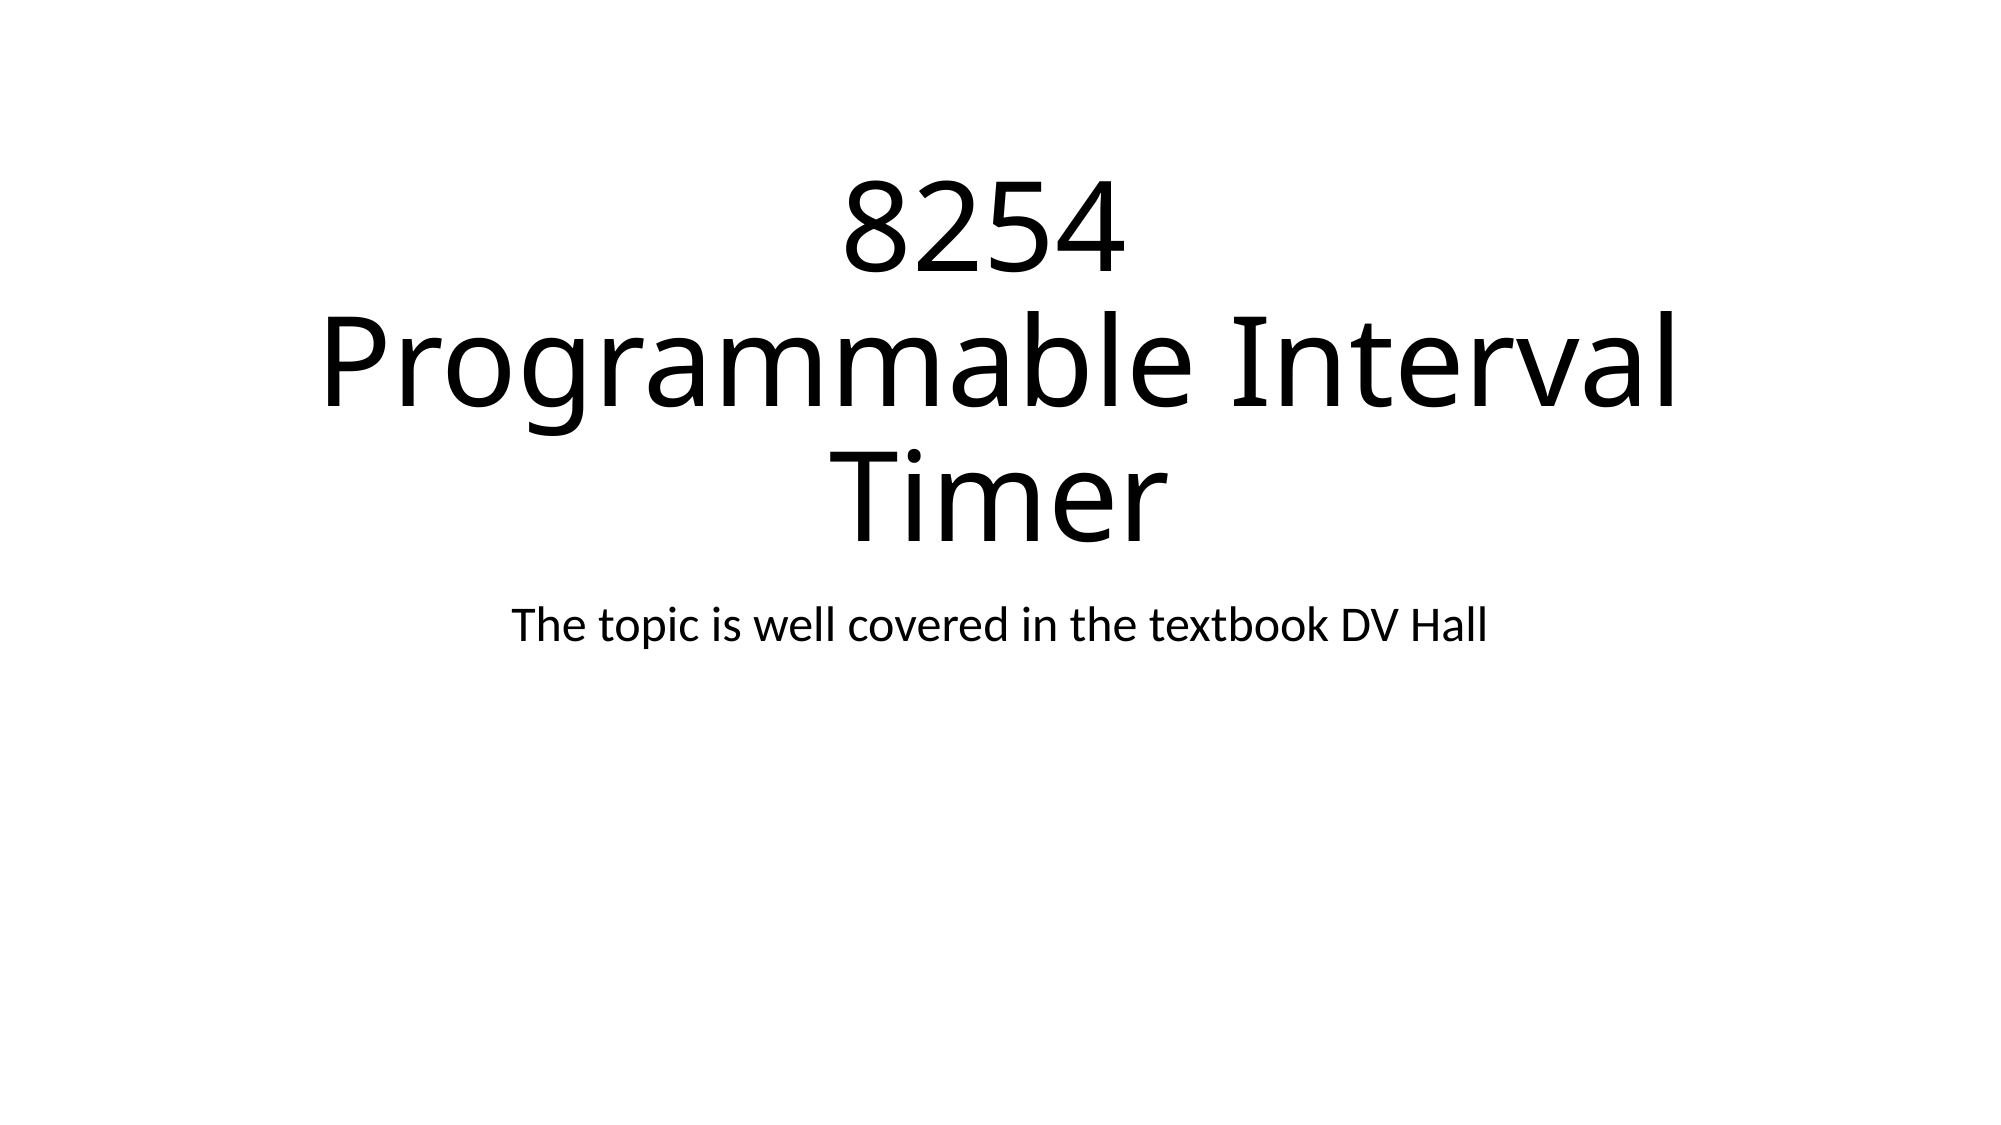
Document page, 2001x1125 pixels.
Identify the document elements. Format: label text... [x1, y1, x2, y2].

title 8254 Programmable Interval Timer [249, 184, 1750, 576]
subtitle The topic is well covered in the textbook DV Hall [249, 590, 1750, 863]
